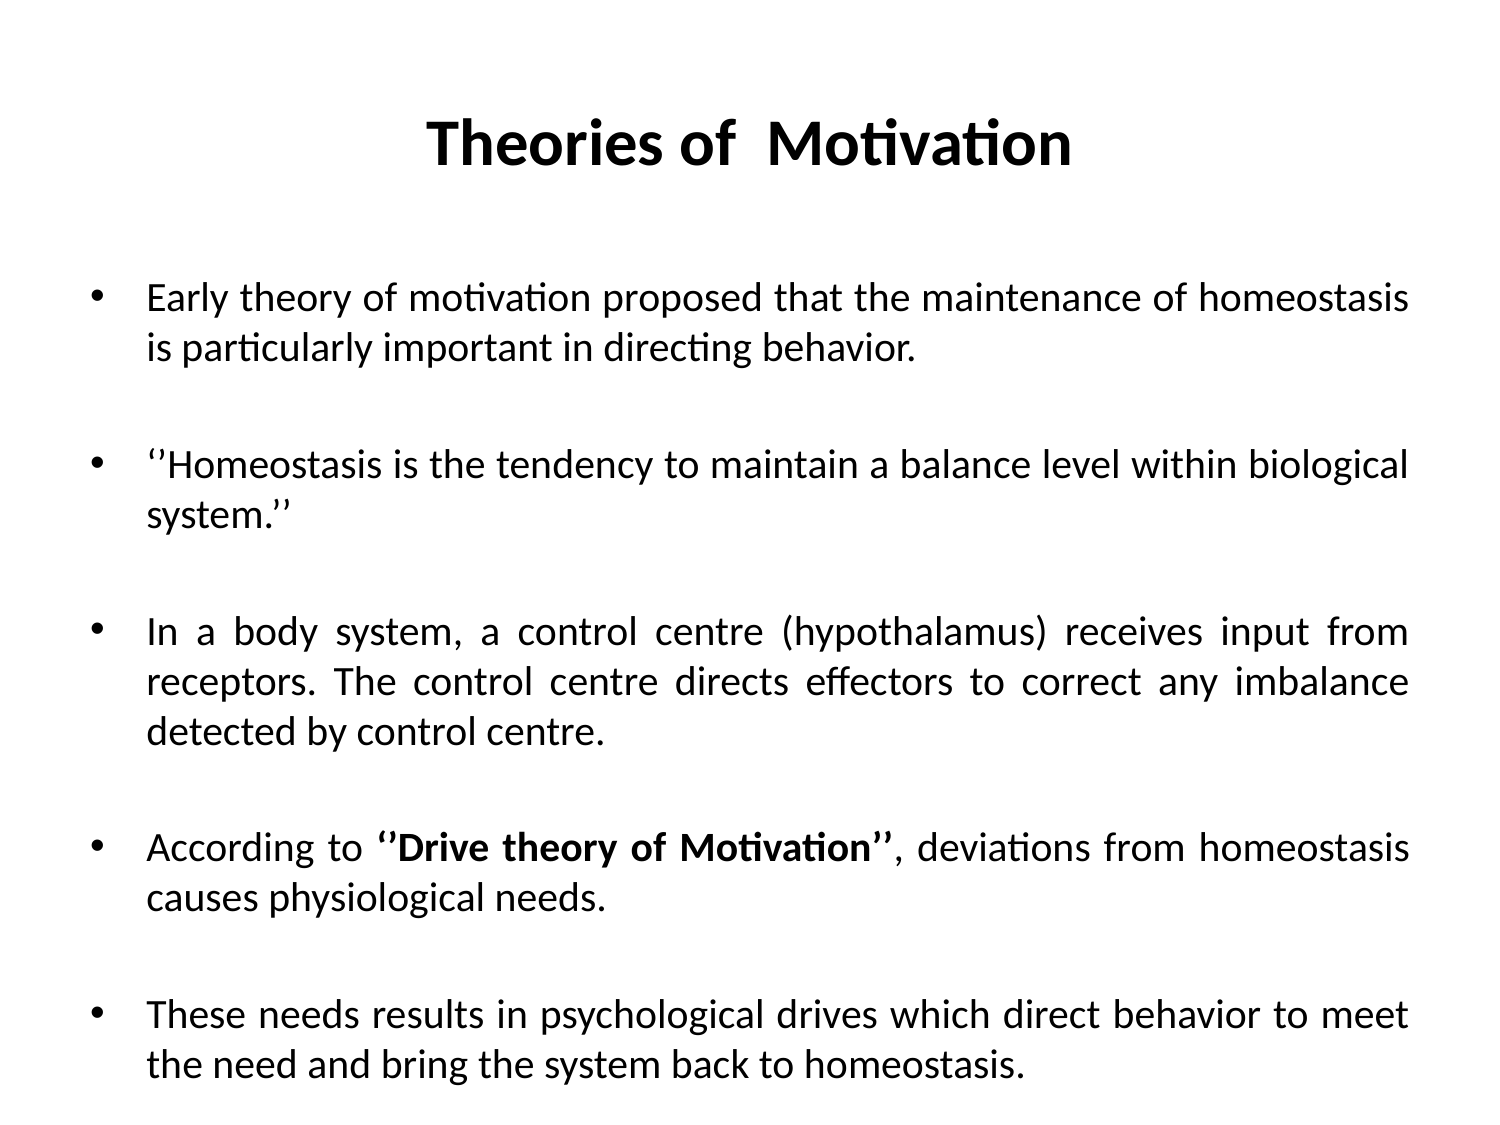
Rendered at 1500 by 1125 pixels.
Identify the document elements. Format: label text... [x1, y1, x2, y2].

list Early theory of motivation proposed that the maintenance of homeostasis is particularly important in directing behavior. ‘’Homeostasis is the tendency to maintain a balance level within biological system.’’ In a body system, a control centre (hypothalamus) receives input from receptors. The control centre directs effectors to correct any imbalance detected by control centre. According to ‘’Drive theory of Motivation’’, deviations from homeostasis causes physiological needs. These needs results in psychological drives which direct behavior to meet the need and bring the system back to homeostasis. [75, 262, 1425, 1106]
title Theories of Motivation [75, 45, 1425, 233]
